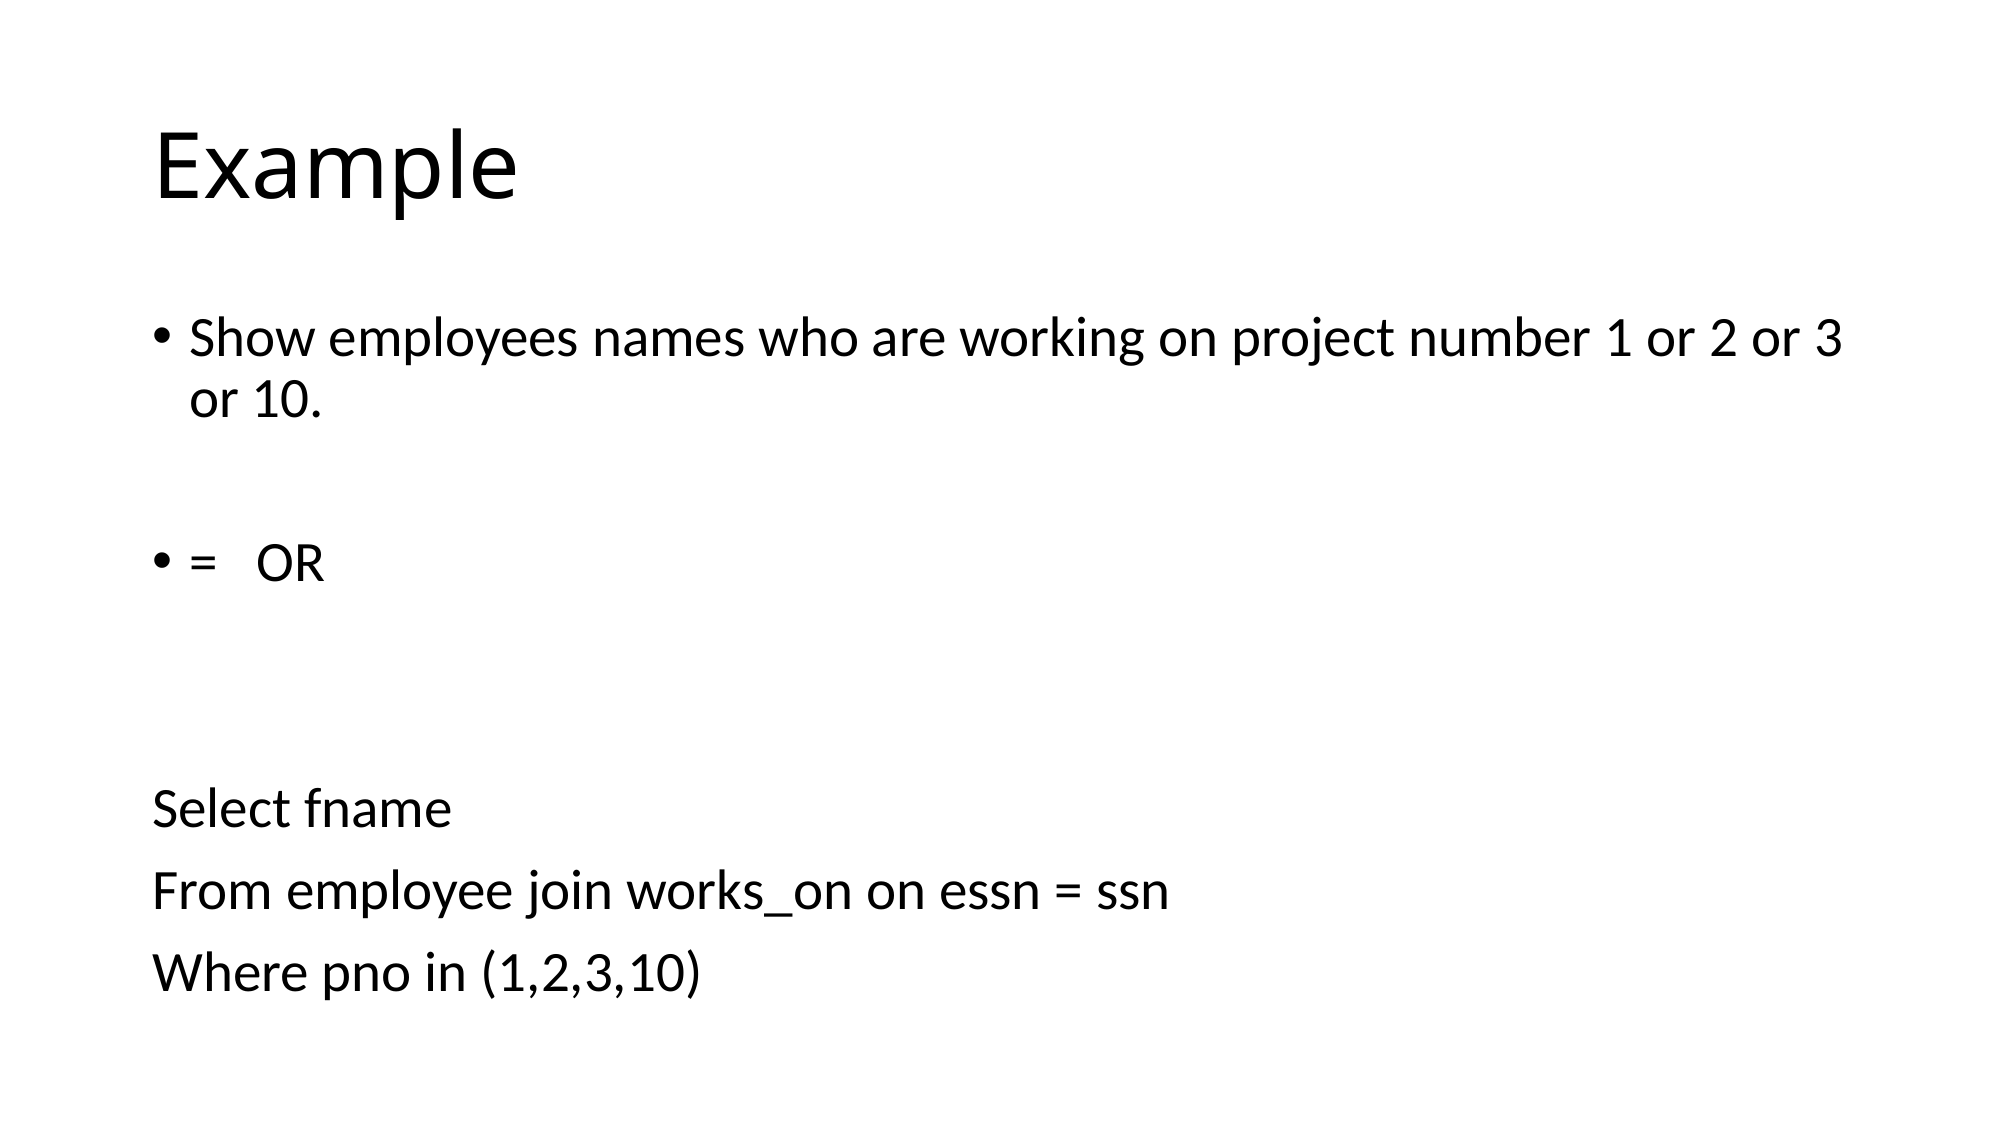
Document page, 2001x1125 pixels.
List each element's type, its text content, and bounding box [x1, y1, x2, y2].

list Show employees names who are working on project number 1 or 2 or 3 or 10. = OR Select fname From employee join works_on on essn = ssn Where pno in (1,2,3,10) [137, 299, 1863, 1014]
title Example [137, 59, 1863, 278]
